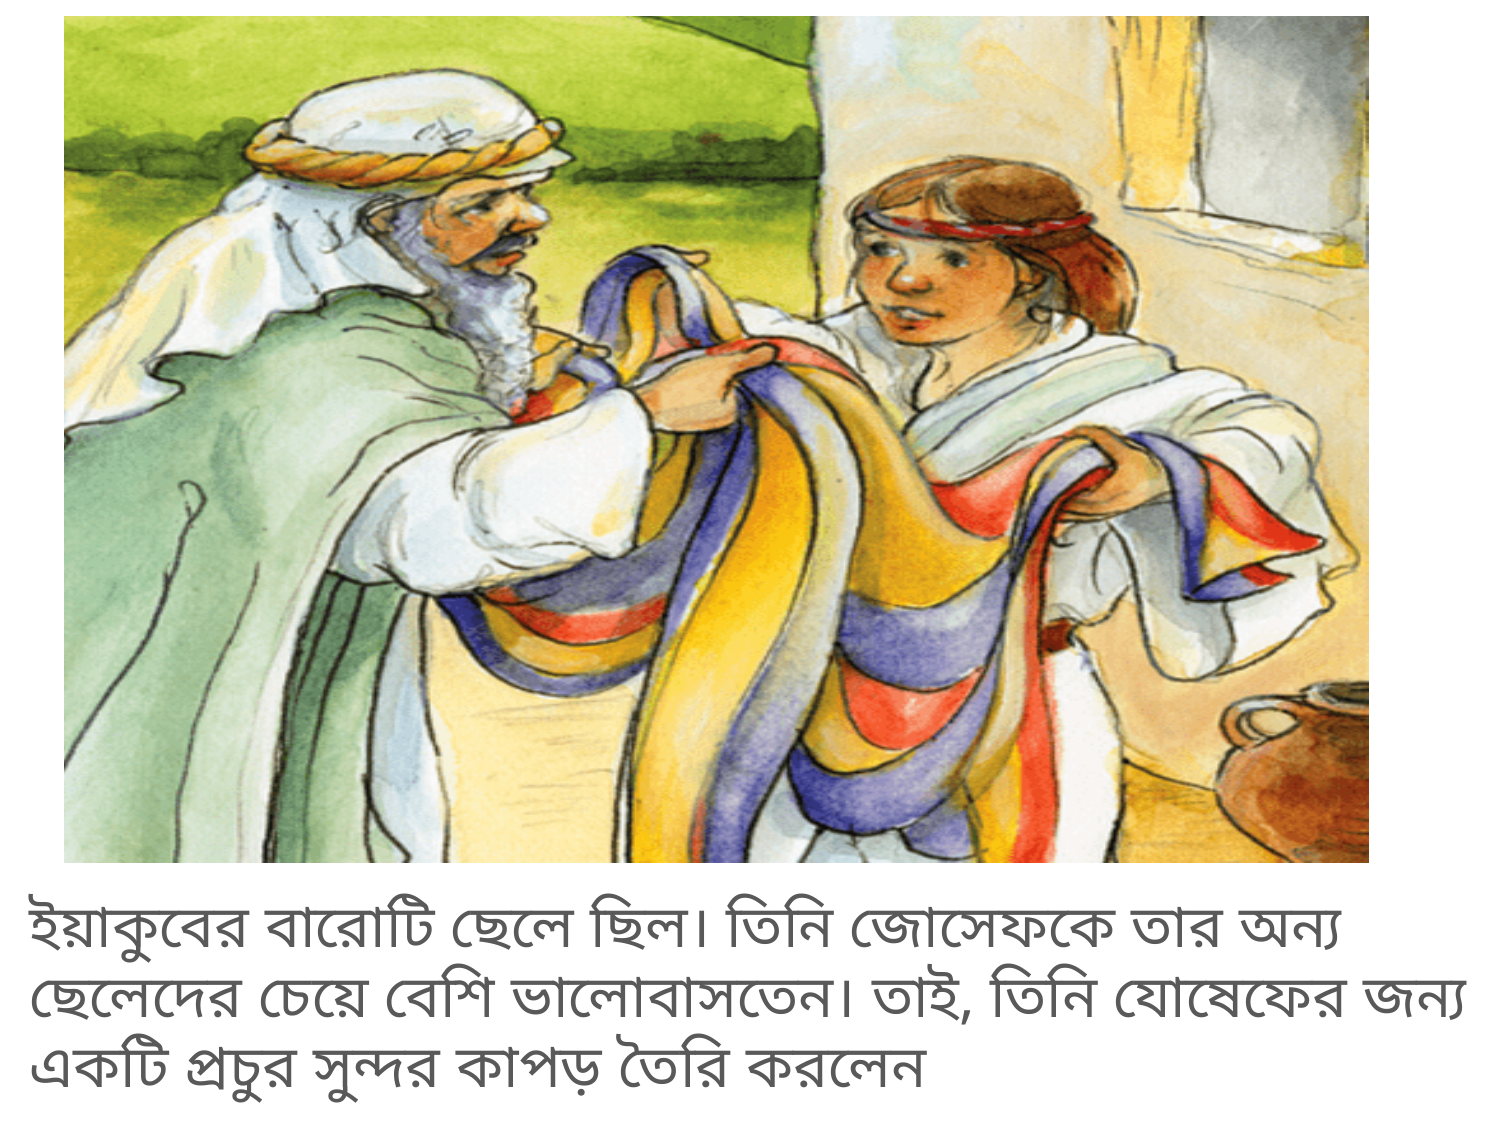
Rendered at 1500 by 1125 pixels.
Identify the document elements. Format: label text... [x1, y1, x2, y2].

picture [64, 16, 1369, 863]
text_box ইয়াকুবের বারোটি ছেলে ছিল। তিনি জোসেফকে তার অন্য ছেলেদের চেয়ে বেশি ভালোবাসতেন। তাই, তিনি যোষেফের জন্য একটি প্রচুর সুন্দর কাপড় তৈরি করলেন [14, 881, 1486, 1107]
